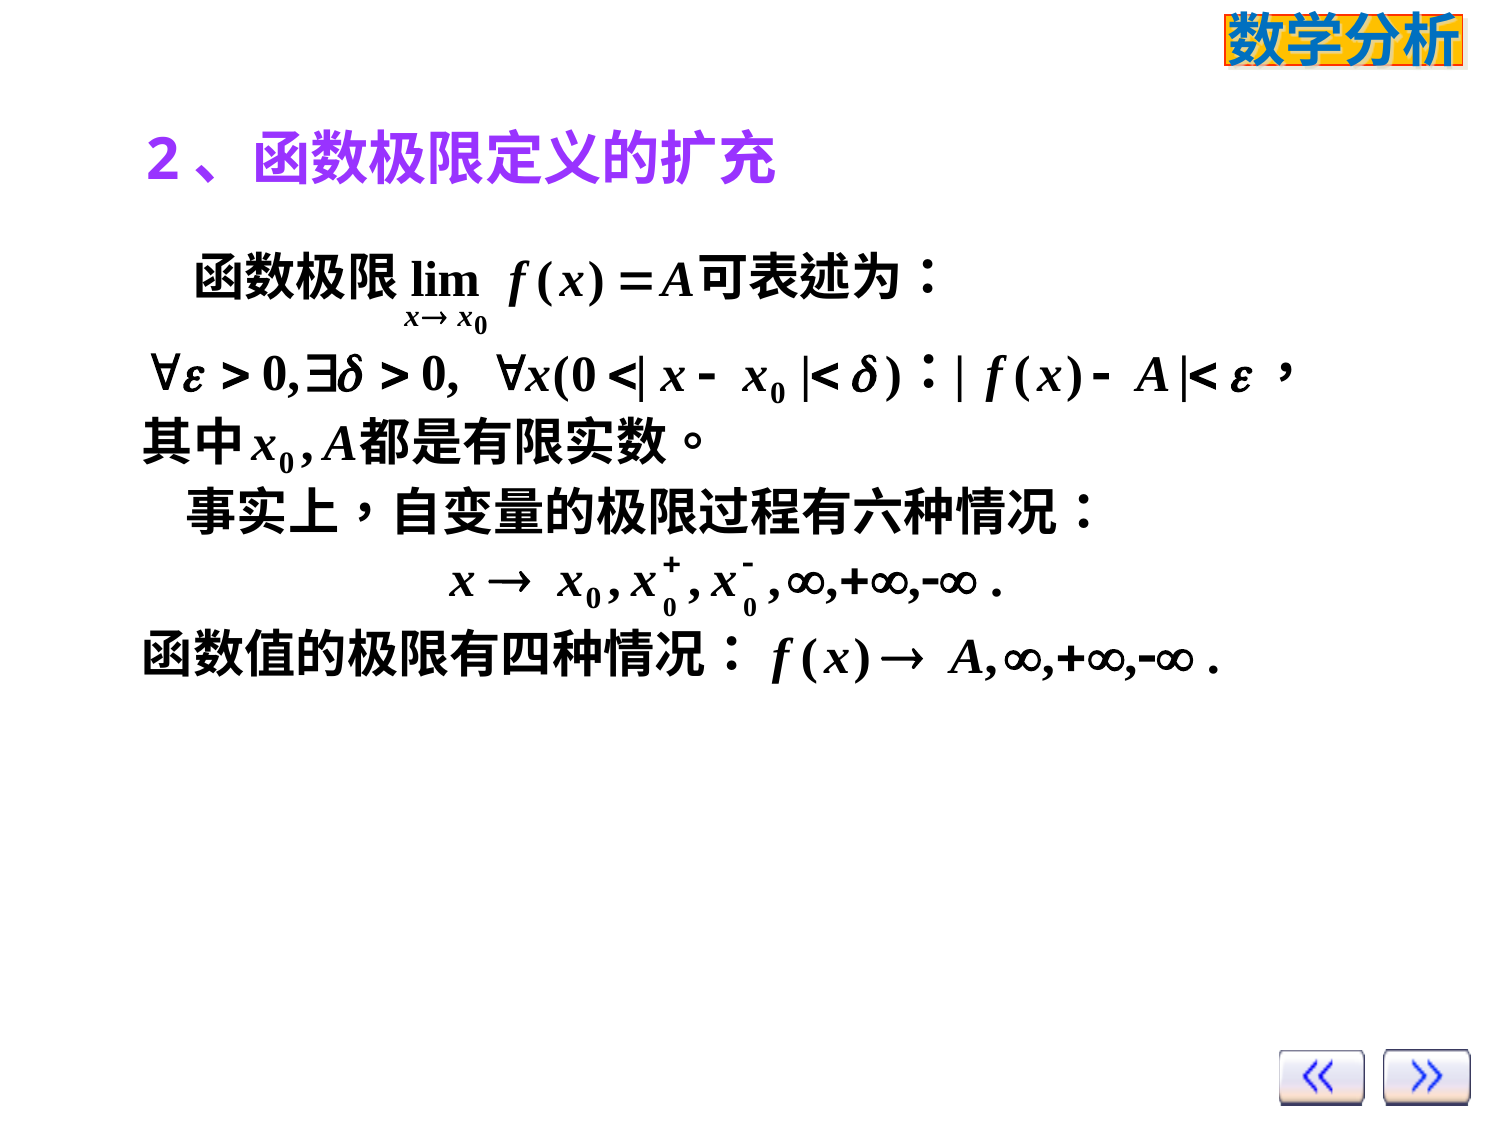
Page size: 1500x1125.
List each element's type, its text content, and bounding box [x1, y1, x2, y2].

text_box 2、函数极限定义的扩充 [131, 113, 792, 199]
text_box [141, 243, 1307, 778]
picture [1279, 1050, 1365, 1106]
picture [1383, 1049, 1471, 1106]
